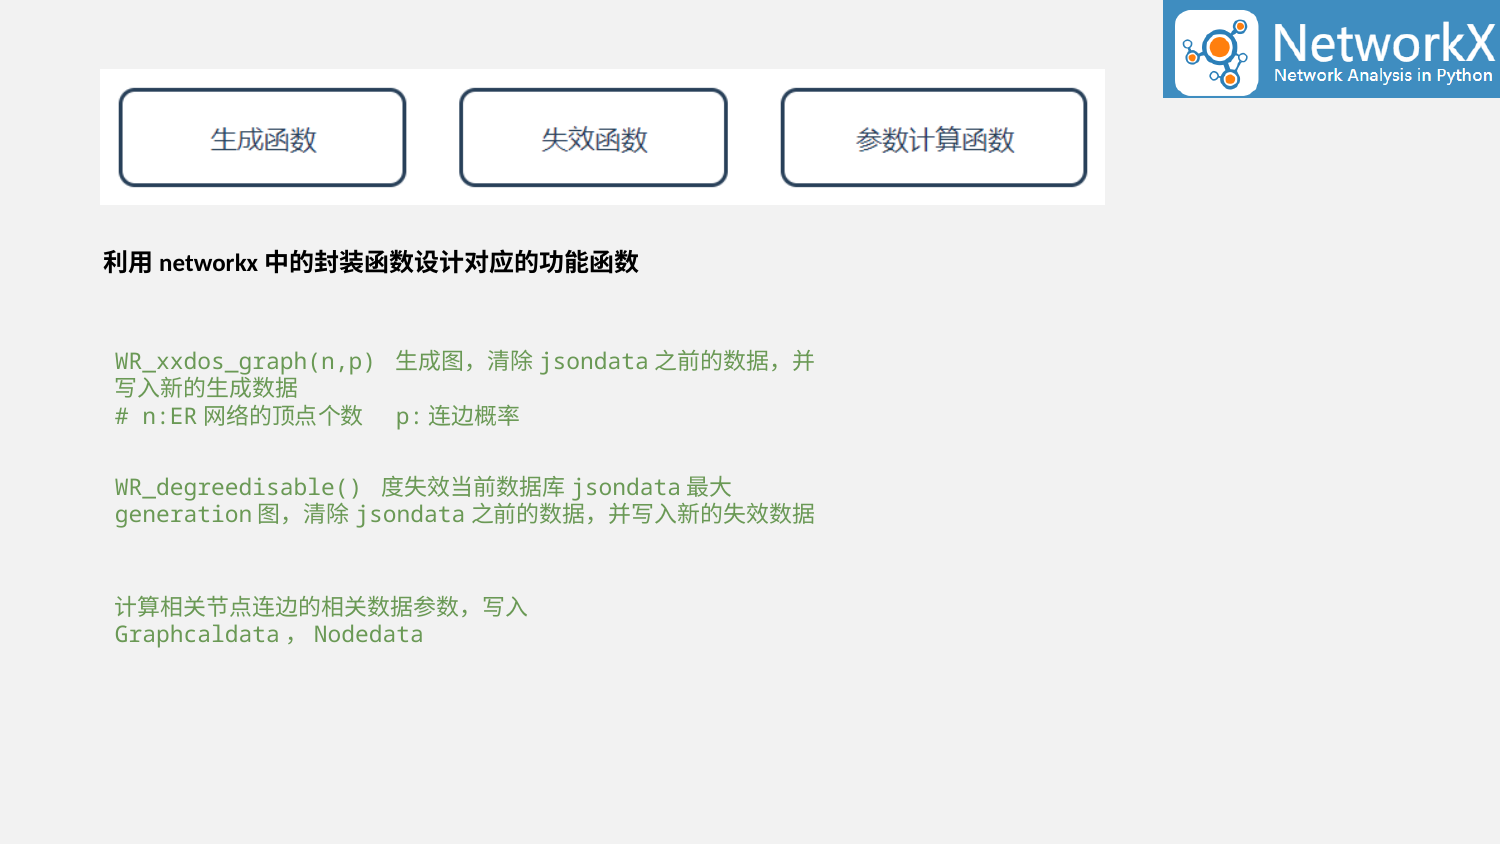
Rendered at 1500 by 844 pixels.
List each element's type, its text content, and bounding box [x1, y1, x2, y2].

picture [1163, 0, 1500, 98]
text_box WR_degreedisable() 度失效当前数据库jsondata最大generation图，清除jsondata之前的数据，并写入新的失效数据 [100, 437, 851, 535]
text_box 计算相关节点连边的相关数据参数，写入Graphcaldata，Nodedata [100, 557, 851, 655]
text_box 利用networkx中的封装函数设计对应的功能函数 [88, 238, 963, 284]
text_box WR_xxdos_graph(n,p) 生成图，清除jsondata之前的数据，并写入新的生成数据 # n:ER网络的顶点个数 p:连边概率 [100, 339, 851, 437]
picture [100, 69, 1105, 205]
